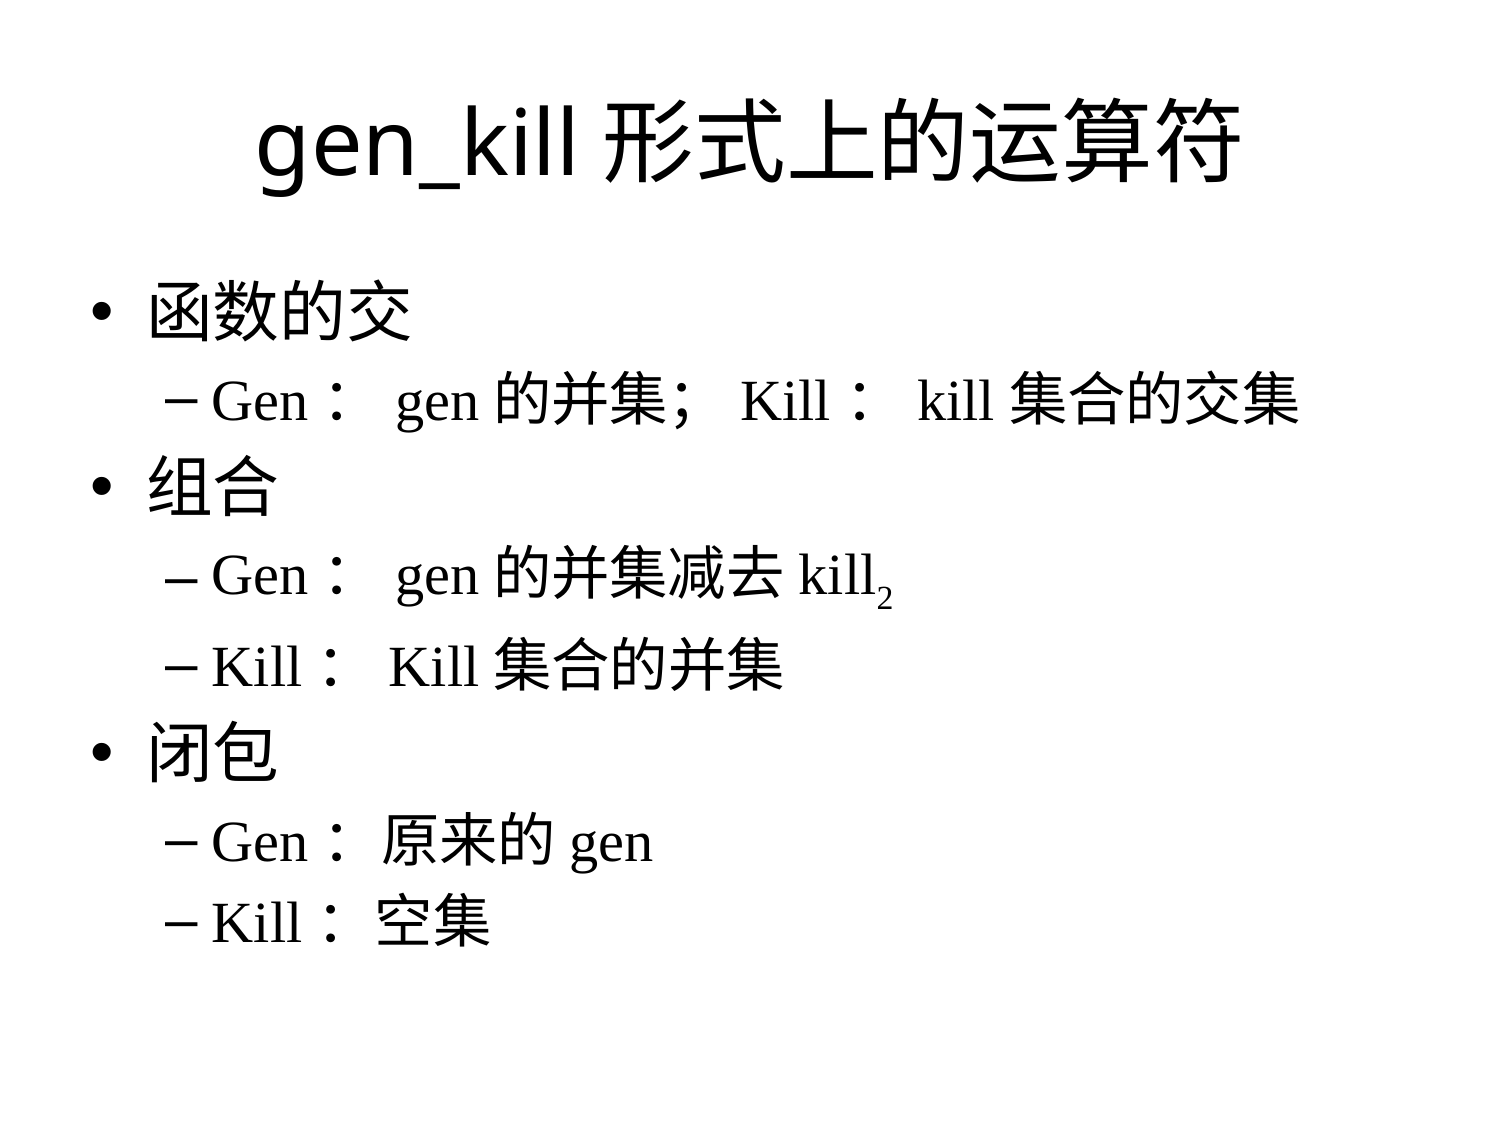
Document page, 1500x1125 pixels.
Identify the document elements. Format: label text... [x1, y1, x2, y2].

title gen_kill形式上的运算符 [75, 45, 1425, 233]
list 函数的交 Gen：gen的并集；Kill：kill集合的交集 组合 Gen：gen的并集减去kill2 Kill：Kill集合的并集 闭包 Gen：原来的gen Kill：空集 [75, 262, 1425, 1005]
